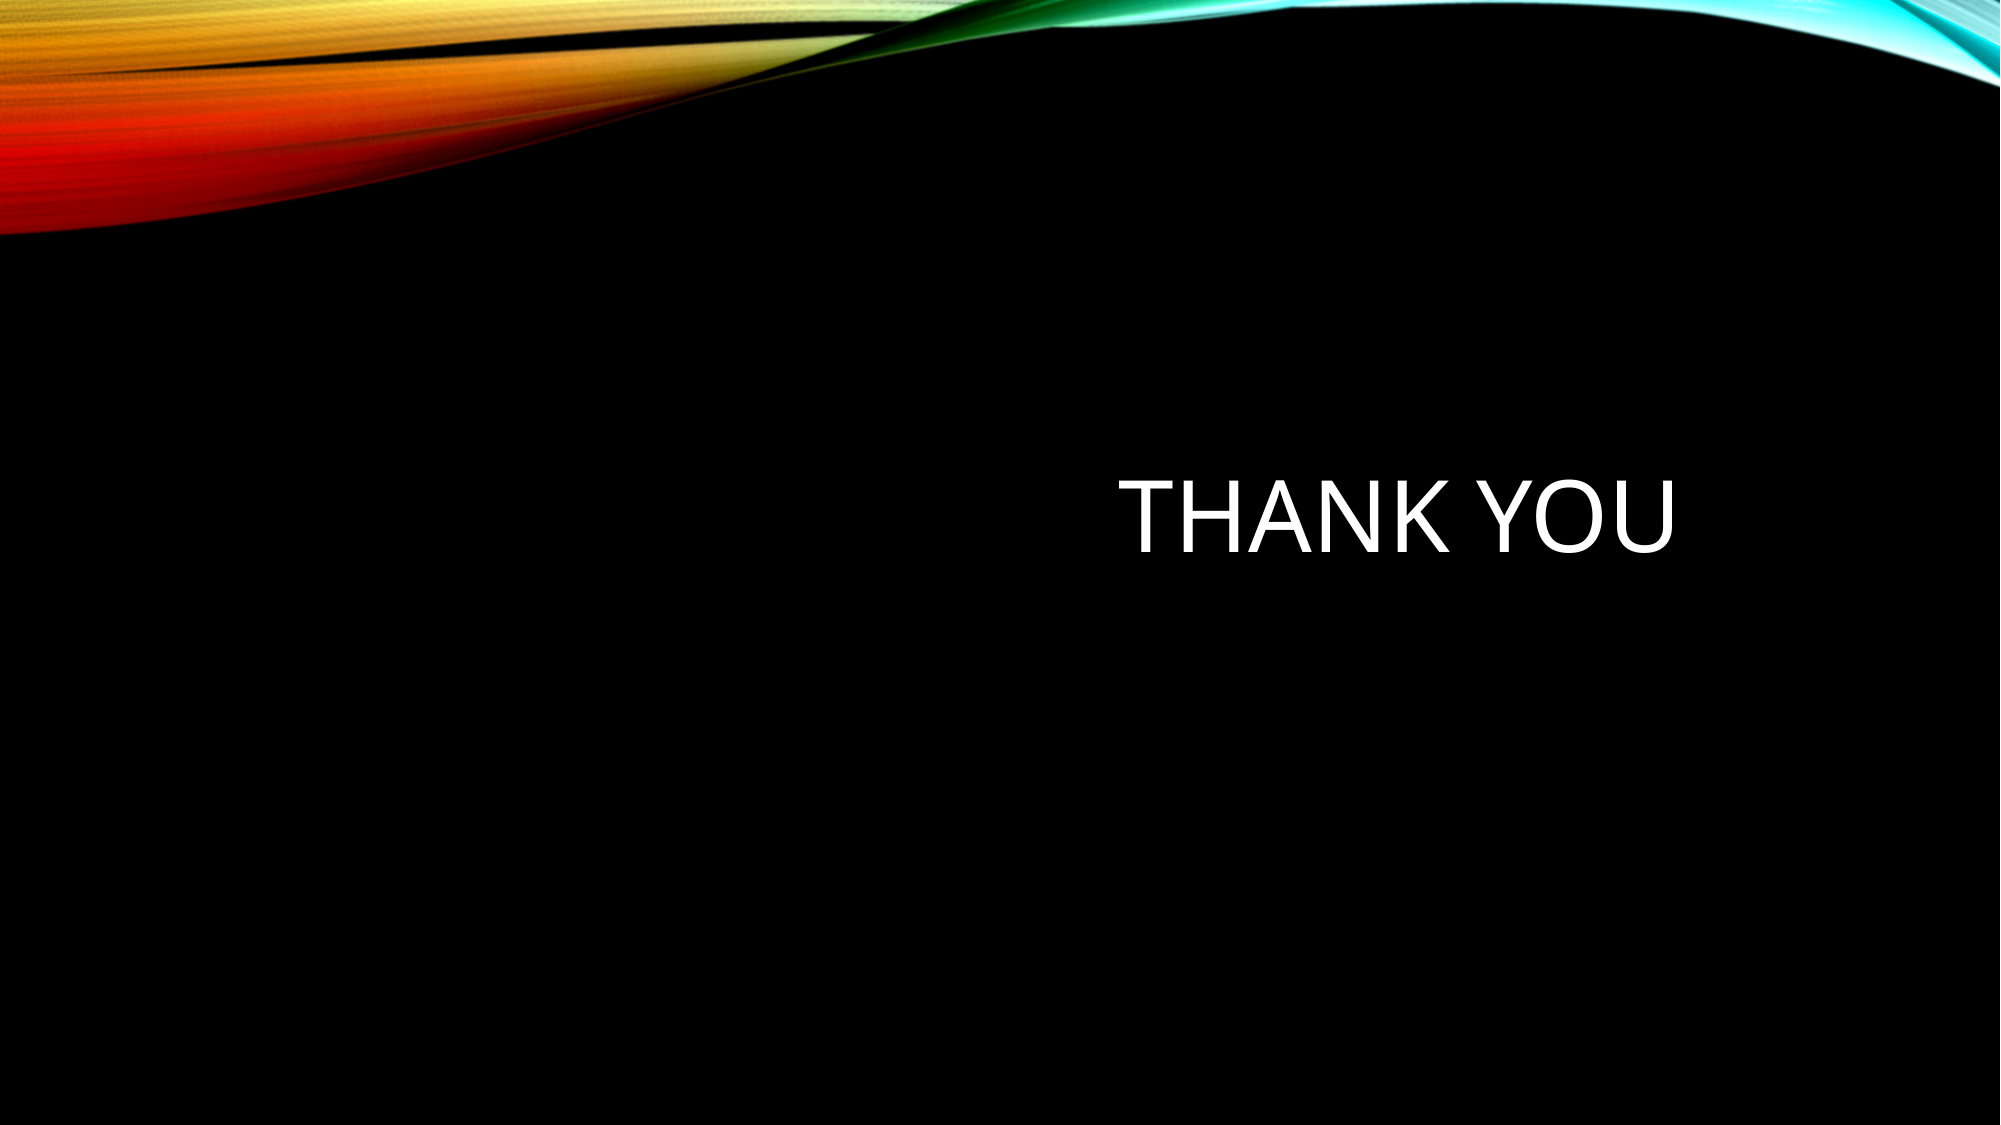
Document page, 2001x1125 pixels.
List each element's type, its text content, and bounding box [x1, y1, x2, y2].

picture [0, 0, 2000, 237]
title THANK YOU [218, 188, 1697, 582]
